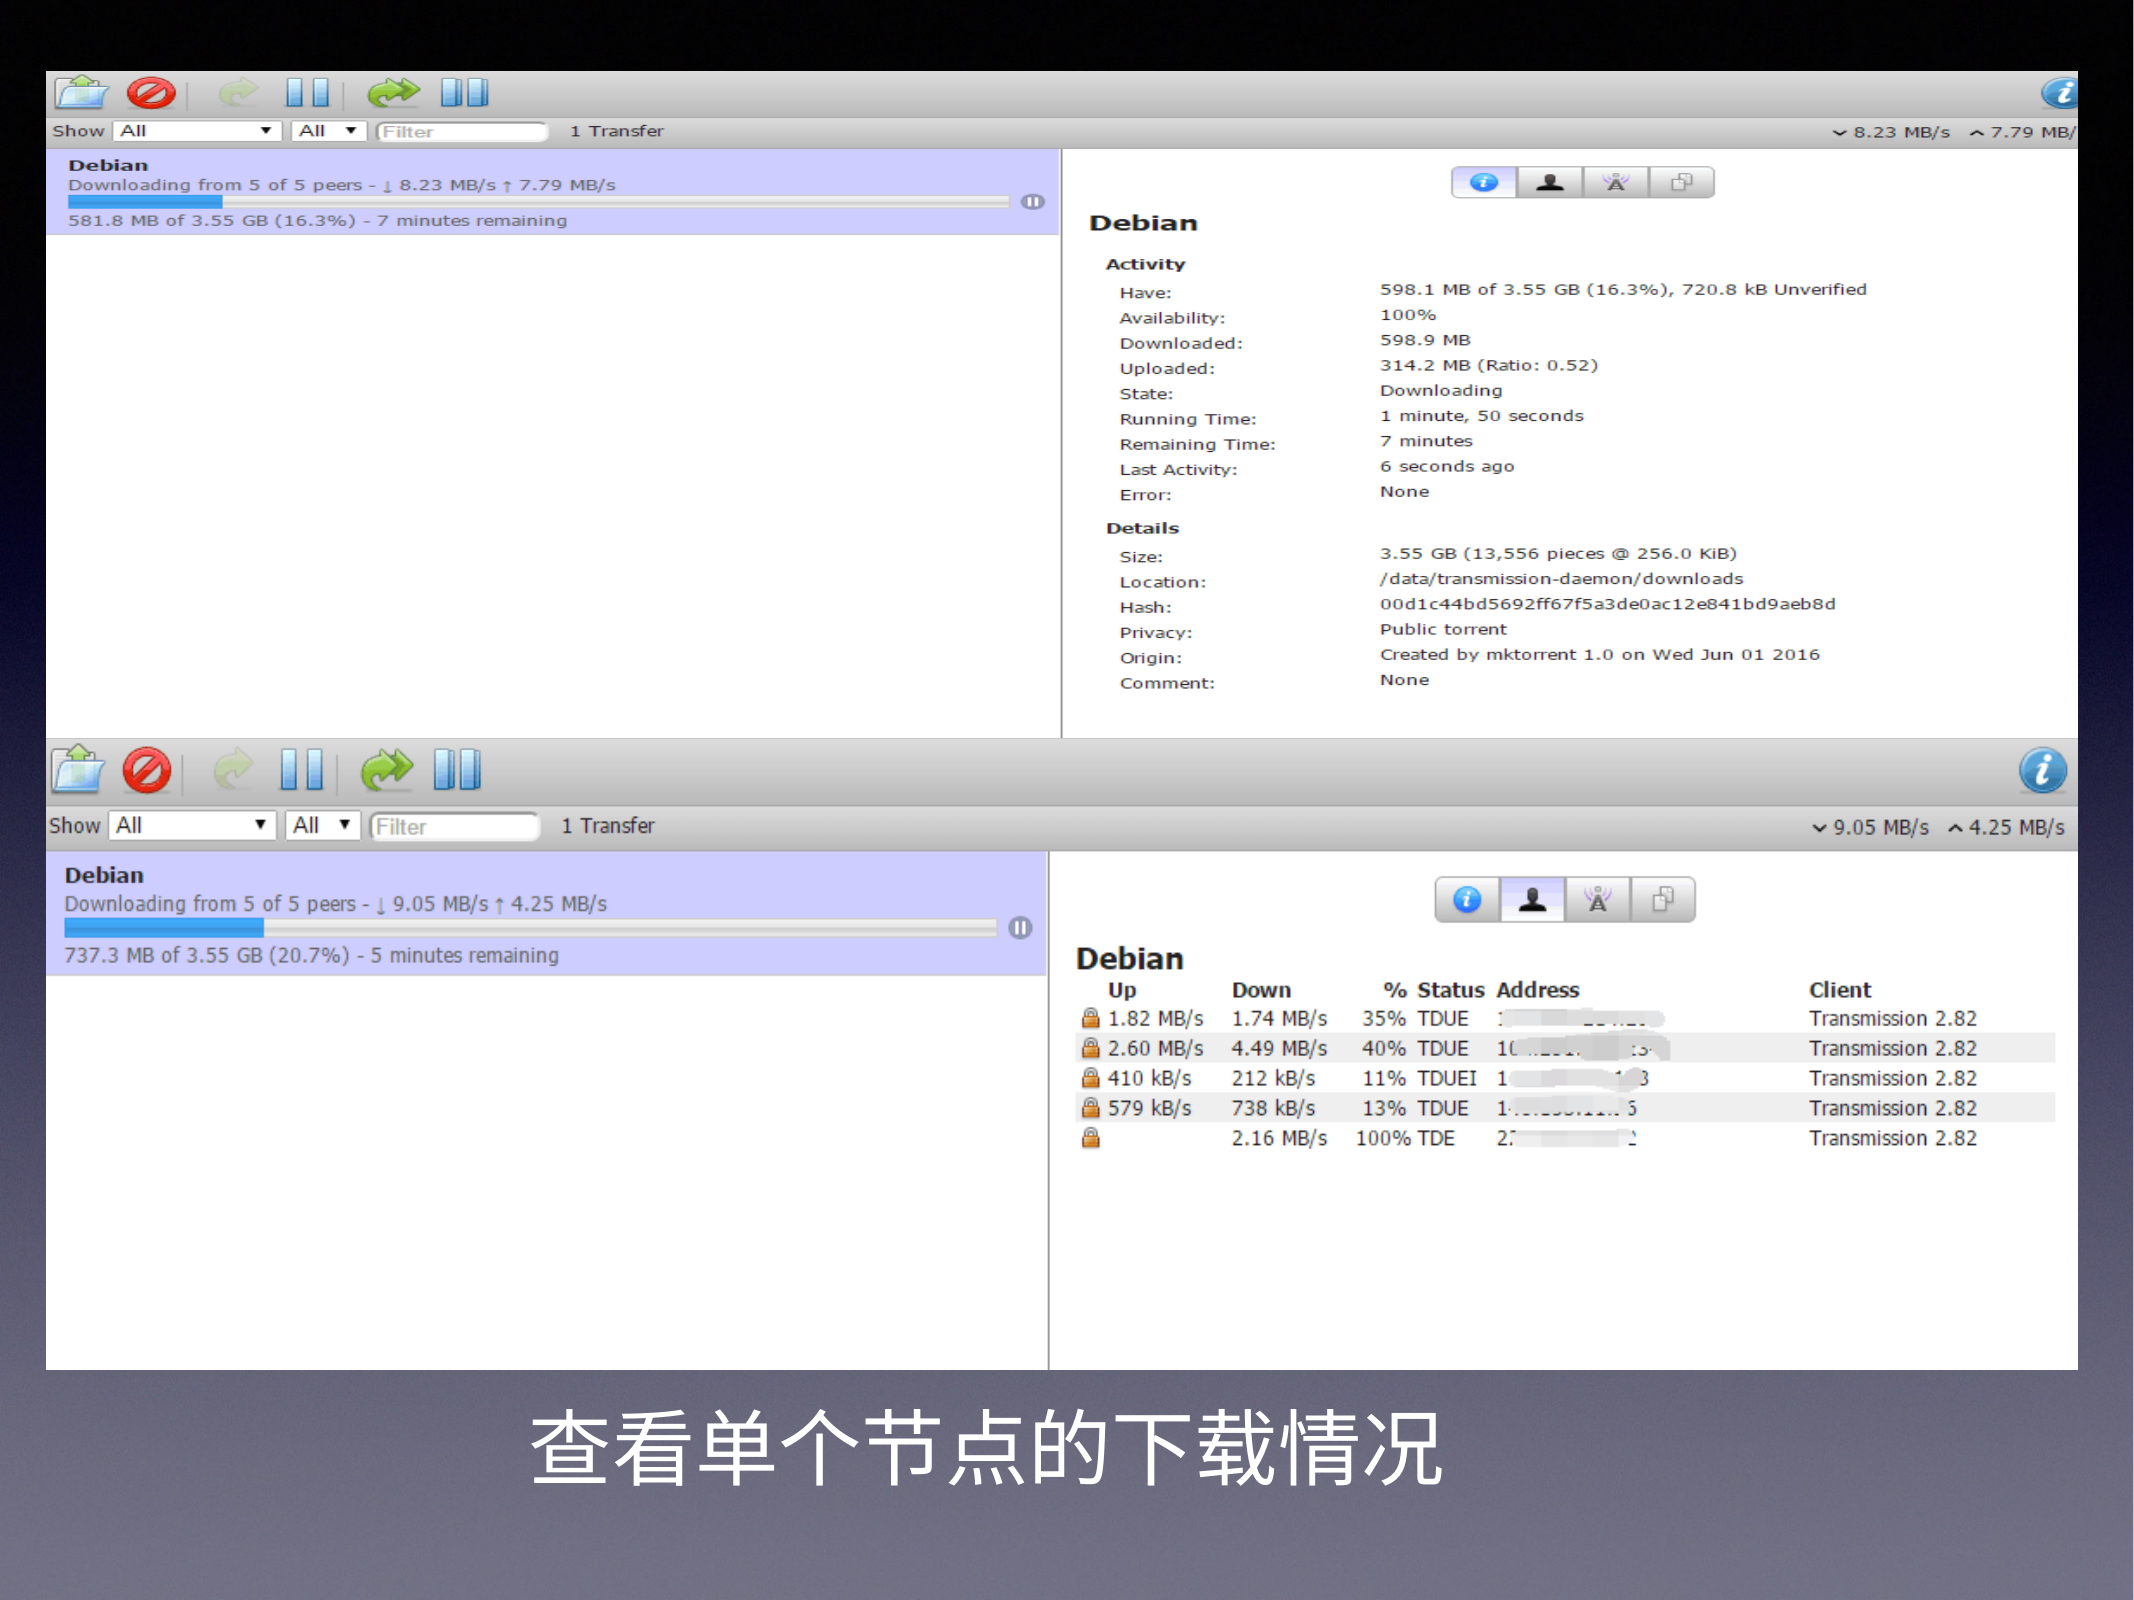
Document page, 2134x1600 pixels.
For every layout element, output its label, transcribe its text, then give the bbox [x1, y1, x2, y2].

picture [0, 0, 2134, 1600]
list 查看单个节点的下载情况 [127, 1386, 1846, 1506]
